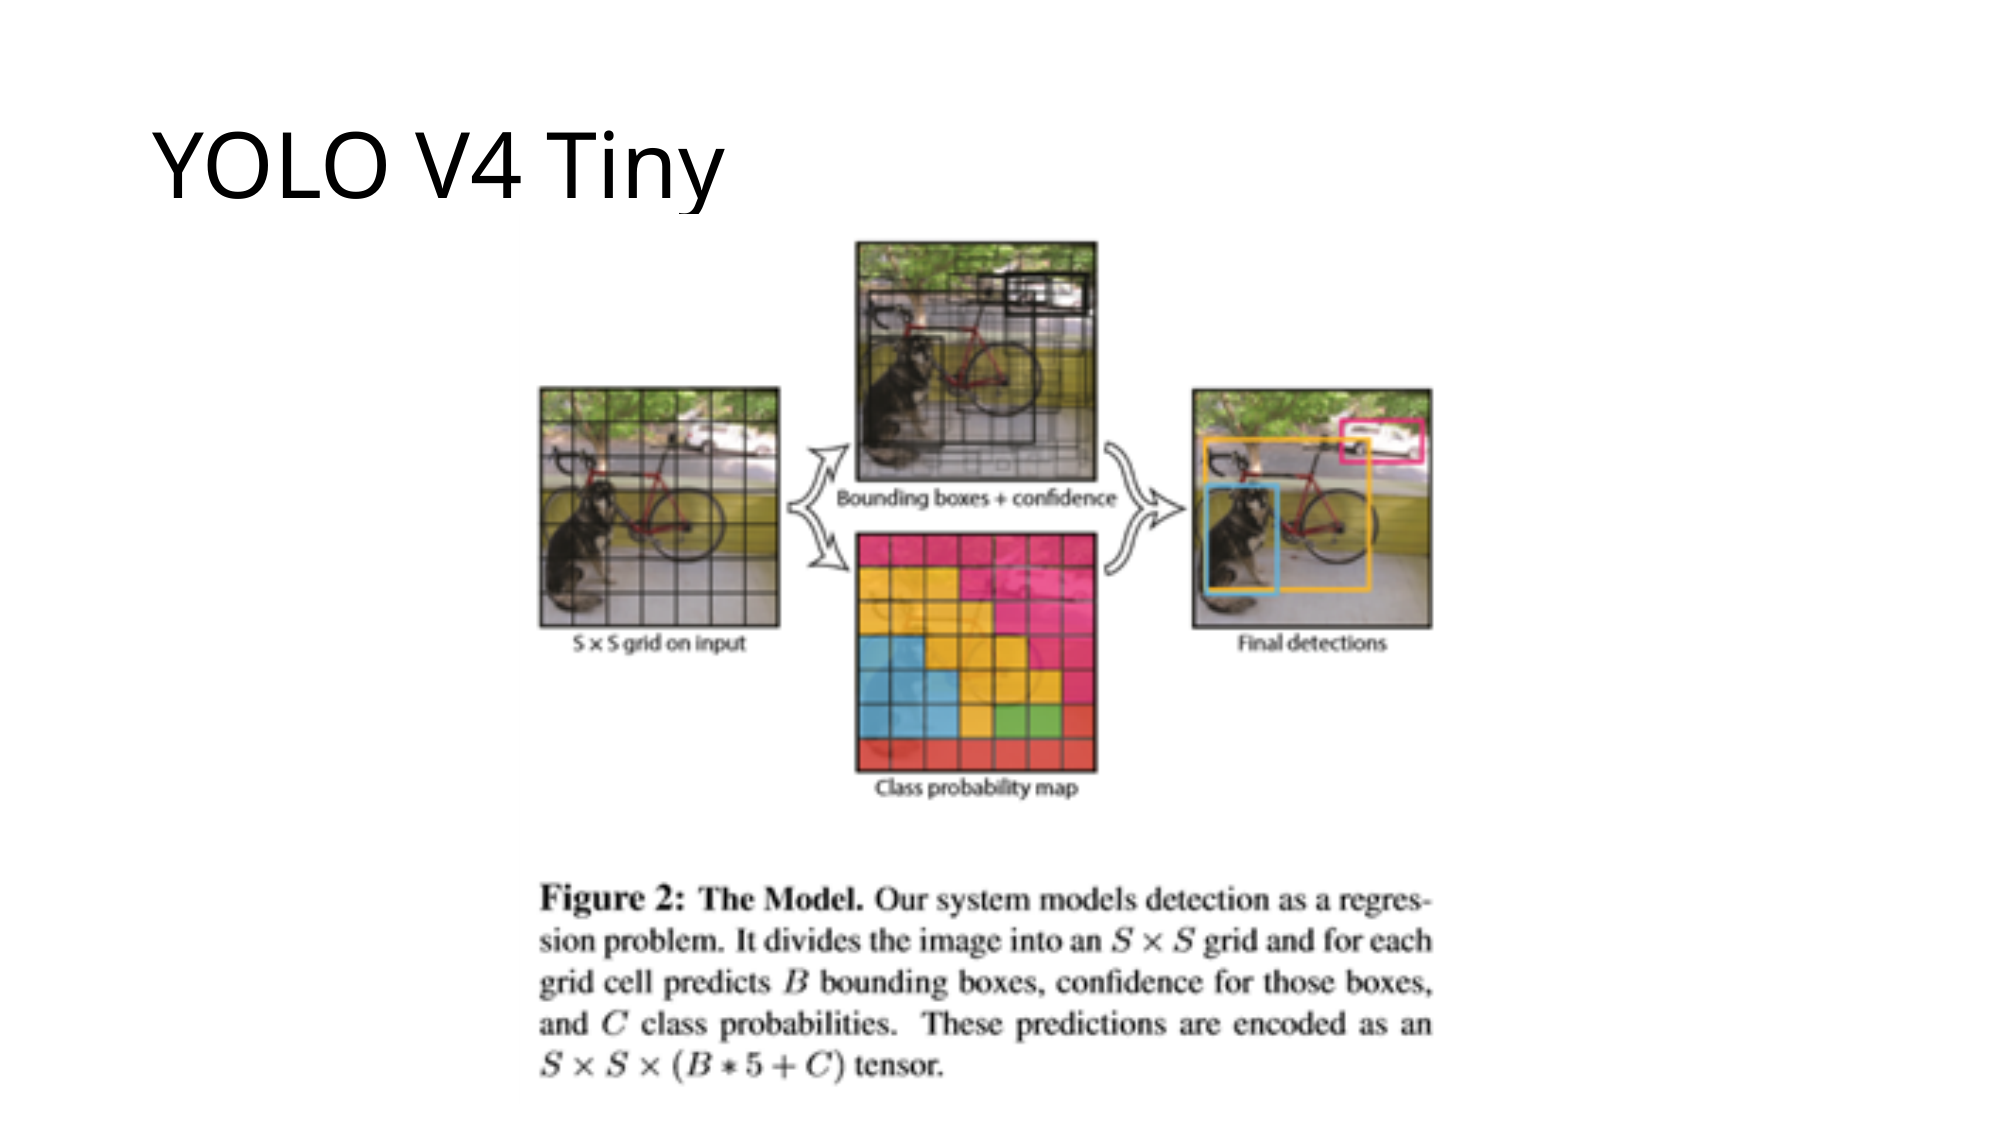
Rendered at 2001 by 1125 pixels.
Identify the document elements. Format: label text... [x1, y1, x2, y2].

picture [518, 214, 1482, 1104]
title YOLO V4 Tiny [137, 59, 1863, 278]
